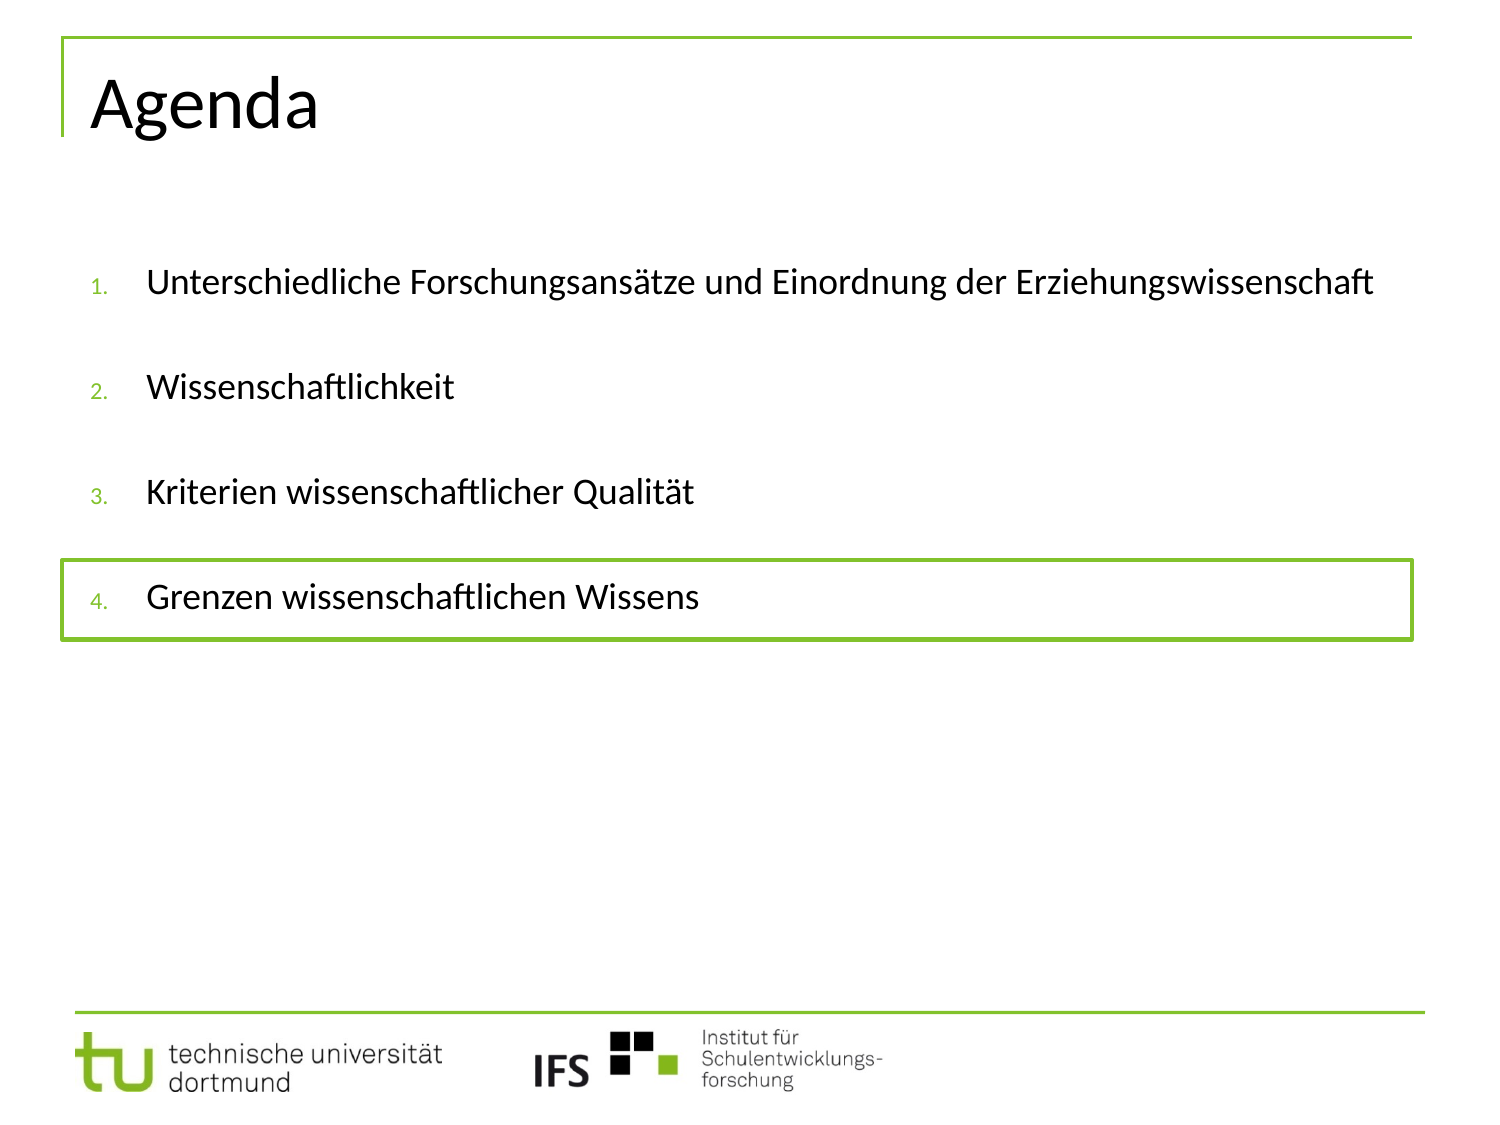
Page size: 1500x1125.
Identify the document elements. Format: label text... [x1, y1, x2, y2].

list Unterschiedliche Forschungsansätze und Einordnung der Erziehungswissenschaft Wissenschaftlichkeit Kriterien wissenschaftlicher Qualität Grenzen wissenschaftlichen Wissens [75, 249, 1425, 993]
text_box [60, 558, 1414, 642]
picture [525, 1023, 888, 1100]
picture [75, 1032, 442, 1092]
title Agenda [75, 45, 1425, 233]
